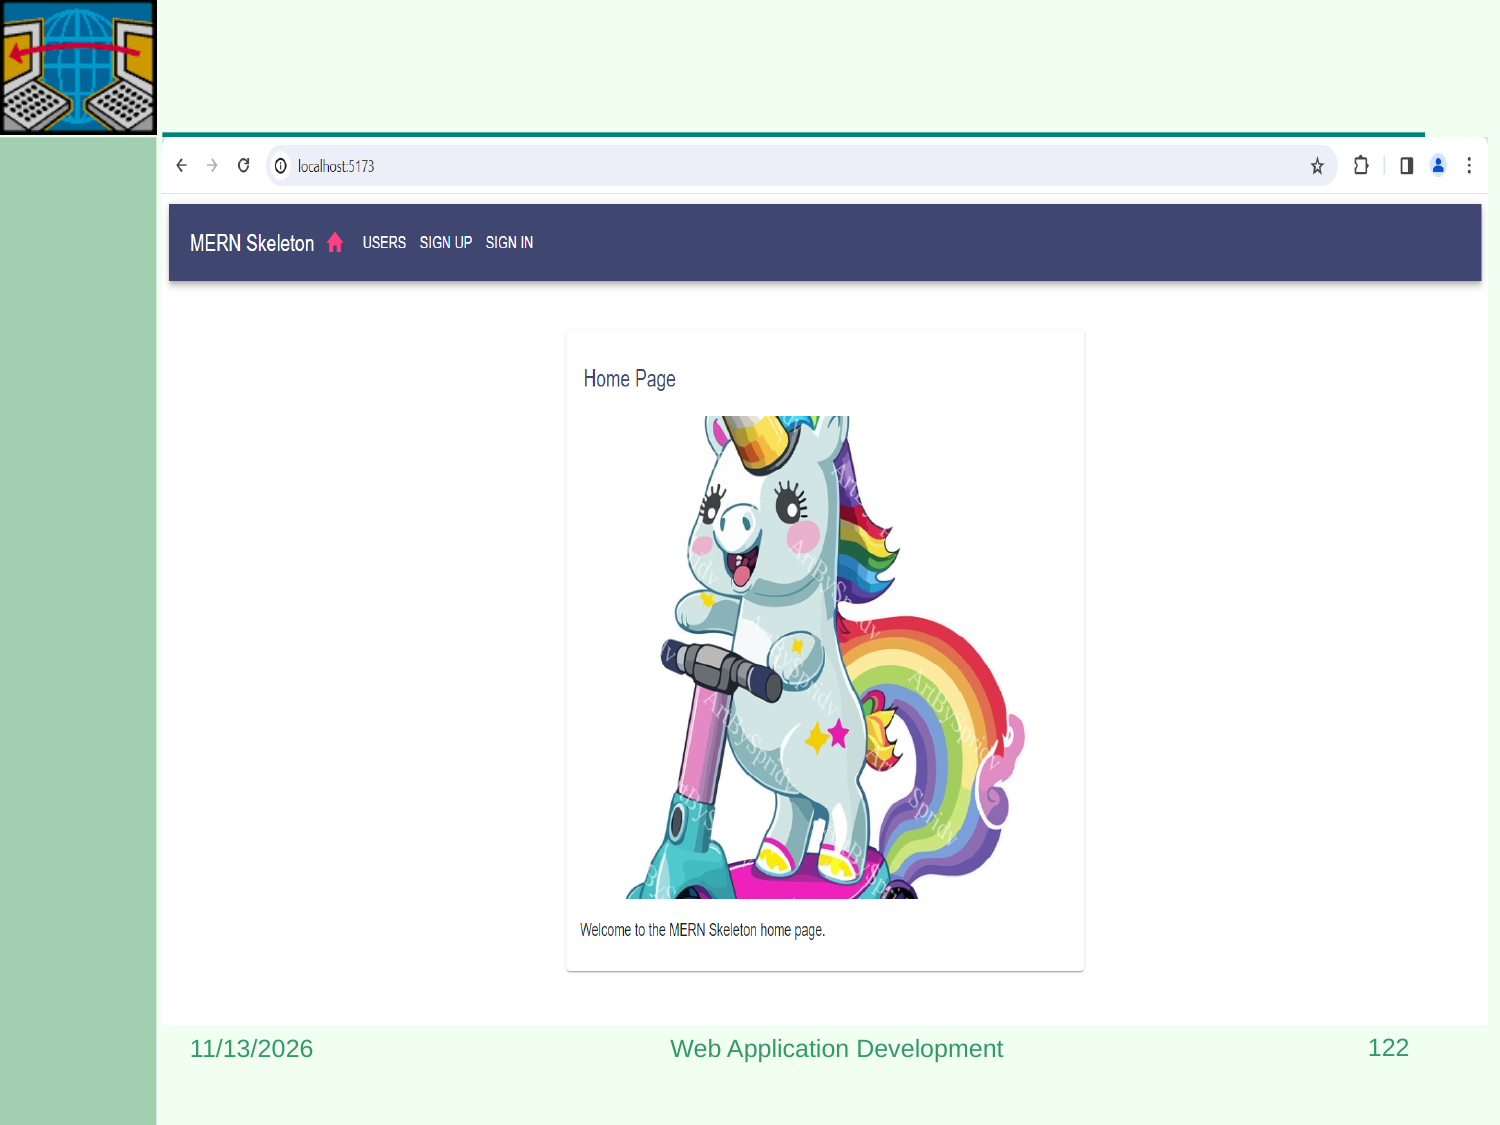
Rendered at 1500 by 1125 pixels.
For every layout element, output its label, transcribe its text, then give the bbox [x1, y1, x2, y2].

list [162, 137, 1488, 1025]
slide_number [174, 1033, 438, 1104]
footer Web Application Development [462, 1033, 1213, 1104]
picture [0, 0, 157, 135]
slide_number 122 [1237, 1033, 1426, 1103]
